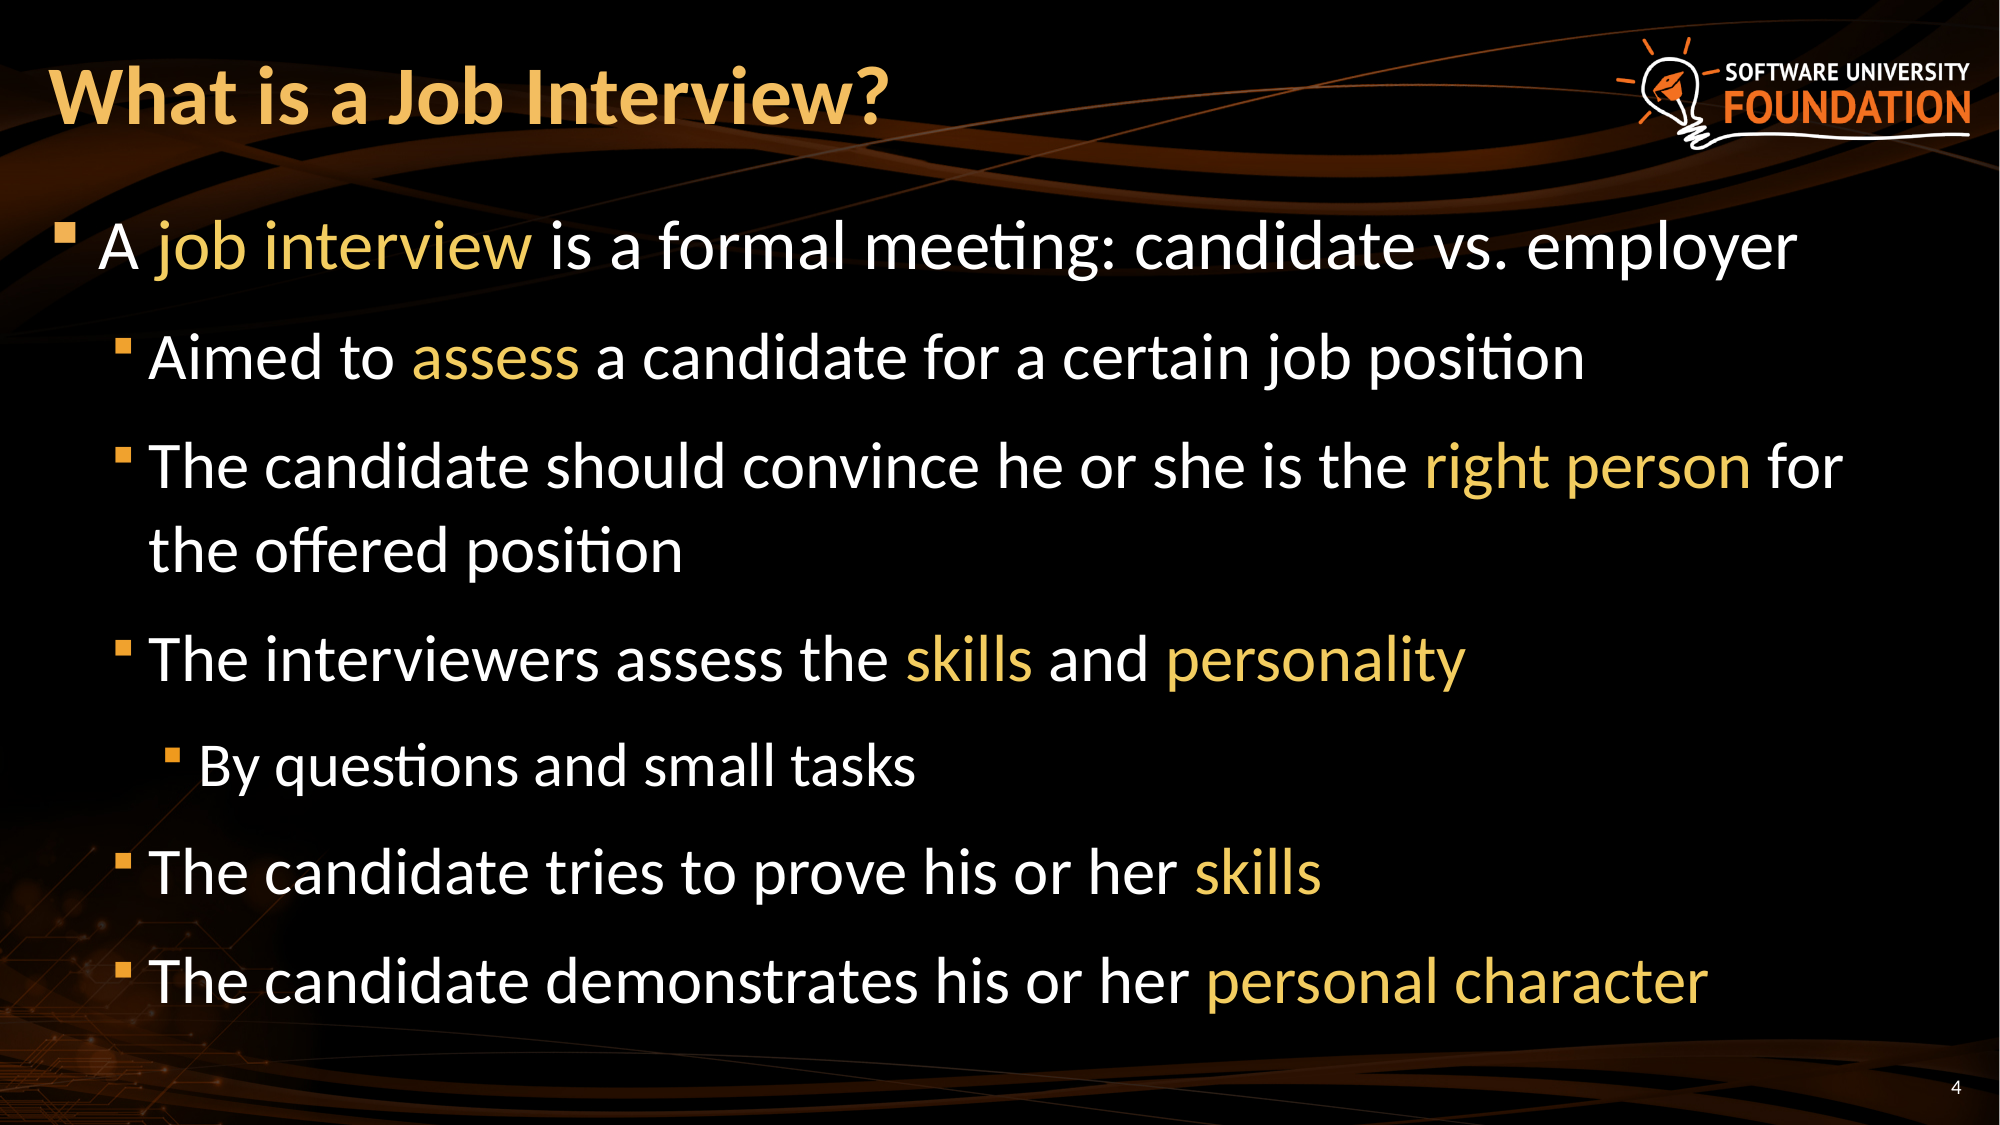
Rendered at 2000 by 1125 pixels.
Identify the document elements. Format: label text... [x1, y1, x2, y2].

title What is a Job Interview? [30, 6, 1602, 189]
list A job interview is a formal meeting: candidate vs. employer Aimed to assess a candidate for a certain job position The candidate should convince he or she is the right person for the offered position The interviewers assess the skills and personality By questions and small tasks The candidate tries to prove his or her skills The candidate demonstrates his or her personal character [31, 188, 1968, 1103]
picture [0, 0, 2000, 1125]
